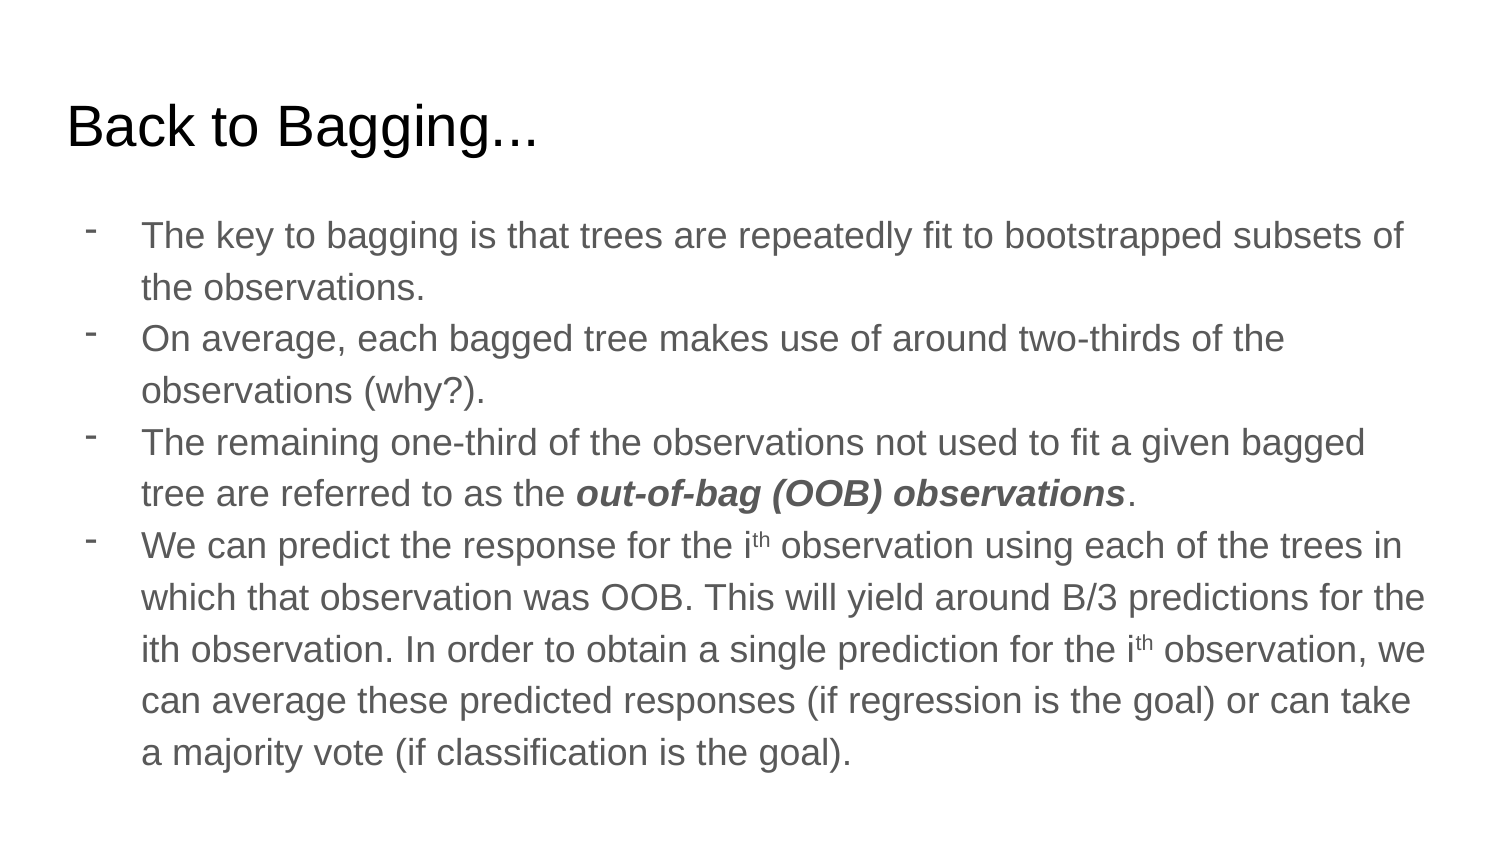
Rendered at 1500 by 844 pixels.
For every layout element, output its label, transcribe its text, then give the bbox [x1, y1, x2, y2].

title Back to Bagging... [51, 72, 1449, 167]
list The key to bagging is that trees are repeatedly fit to bootstrapped subsets of the observations. On average, each bagged tree makes use of around two-thirds of the observations (why?). The remaining one-third of the observations not used to fit a given bagged tree are referred to as the out-of-bag (OOB) observations. We can predict the response for the ith observation using each of the trees in which that observation was OOB. This will yield around B/3 predictions for the ith observation. In order to obtain a single prediction for the ith observation, we can average these predicted responses (if regression is the goal) or can take a majority vote (if classification is the goal). [51, 189, 1449, 750]
